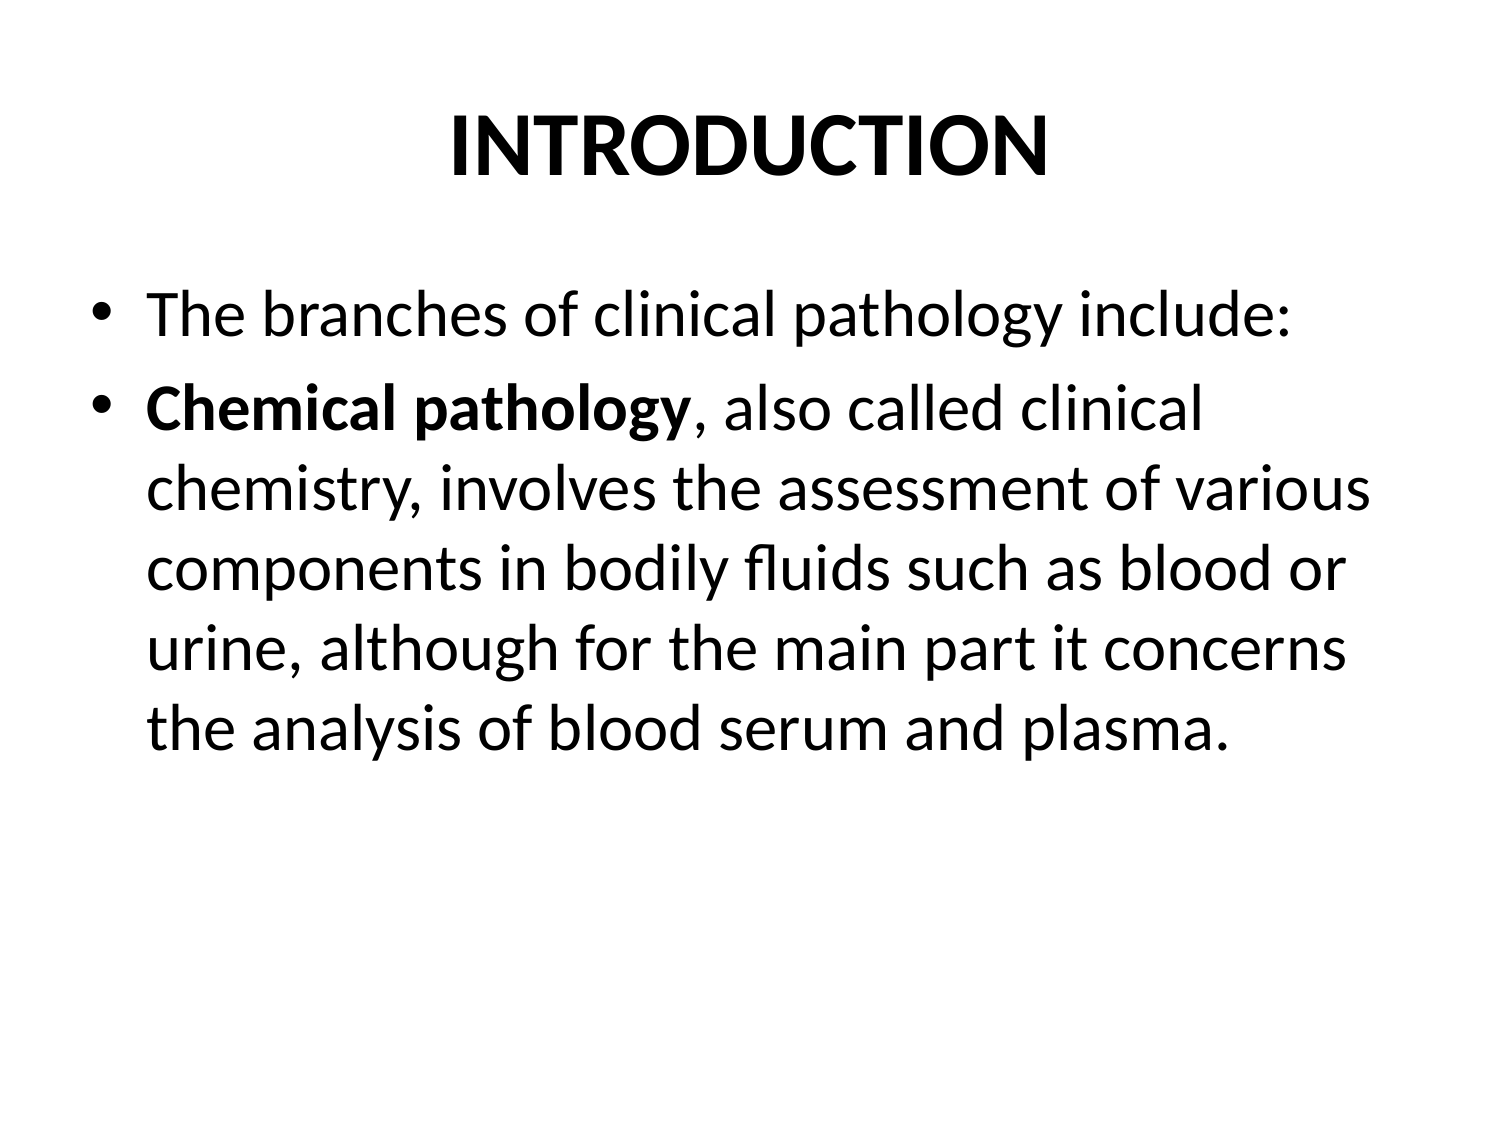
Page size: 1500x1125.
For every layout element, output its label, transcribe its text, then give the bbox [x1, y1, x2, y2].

title INTRODUCTION [75, 45, 1425, 233]
list The branches of clinical pathology include: Chemical pathology, also called clinical chemistry, involves the assessment of various components in bodily fluids such as blood or urine, although for the main part it concerns the analysis of blood serum and plasma. [75, 262, 1425, 1005]
